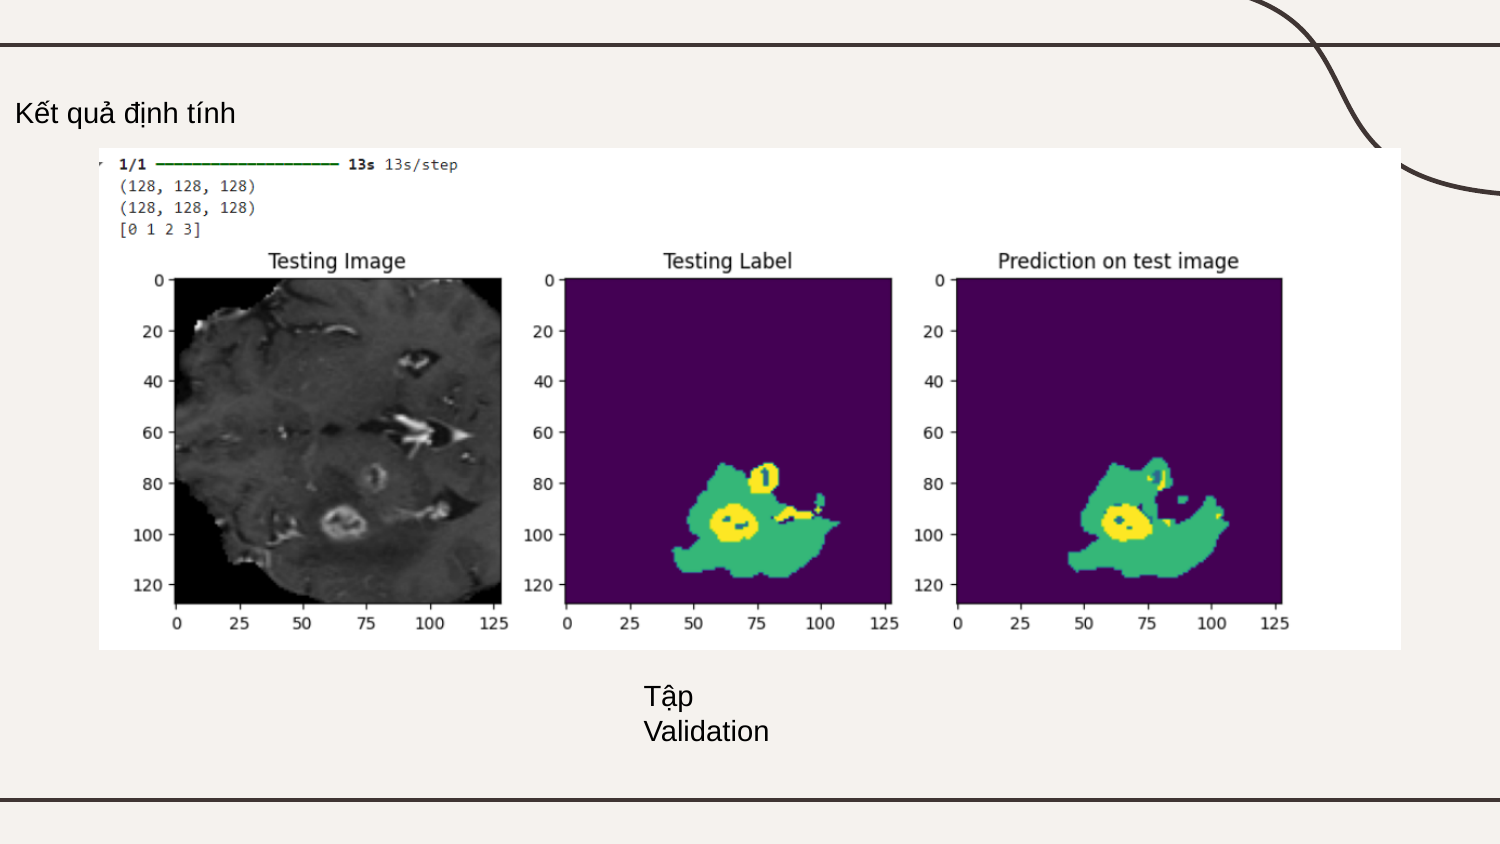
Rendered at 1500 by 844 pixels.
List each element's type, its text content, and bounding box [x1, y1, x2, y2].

picture [99, 148, 1401, 651]
text_box Tập Validation [628, 669, 842, 755]
text_box Kết quả định tính [0, 86, 282, 137]
